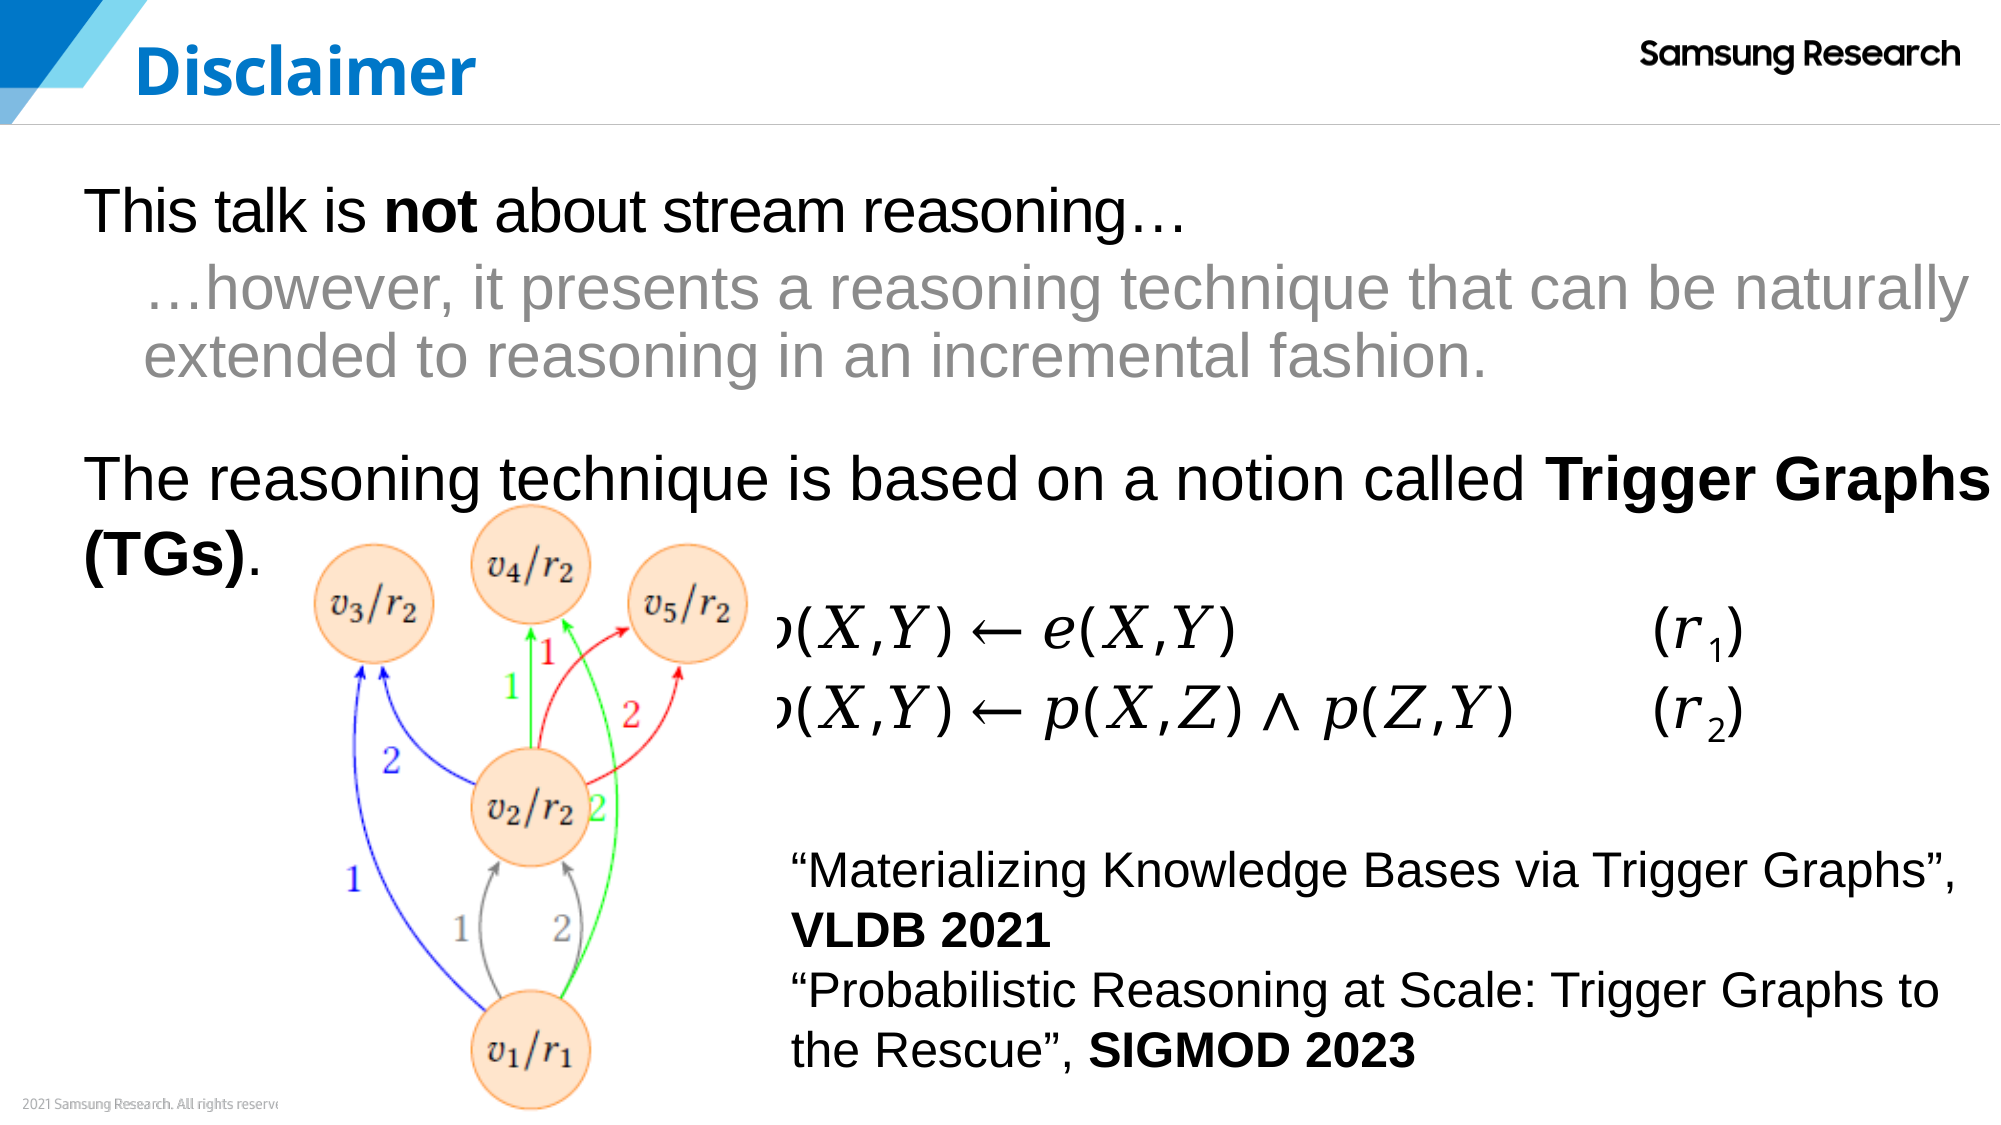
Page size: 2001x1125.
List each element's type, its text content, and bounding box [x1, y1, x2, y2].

text_box 𝑝(𝑋,𝑌) ← 𝑒(𝑋,𝑌) (𝑟1) 𝑝(𝑋,𝑌) ← 𝑝(𝑋,𝑍) ∧ 𝑝(𝑍,𝑌) (𝑟2) [777, 595, 1759, 757]
picture [0, 0, 148, 124]
picture [23, 493, 777, 1125]
list This talk is not about stream reasoning… …however, it presents a reasoning technique that can be naturally extended to reasoning in an incremental fashion. [75, 162, 2000, 401]
text_box The reasoning technique is based on a notion called Trigger Graphs (TGs). [68, 430, 2000, 595]
picture [1640, 40, 1960, 75]
text_box “Materializing Knowledge Bases via Trigger Graphs”, VLDB 2021 “Probabilistic Reasoning at Scale: Trigger Graphs to the Rescue”, SIGMOD 2023 [777, 830, 1976, 1085]
title Disclaimer [118, 36, 1613, 113]
